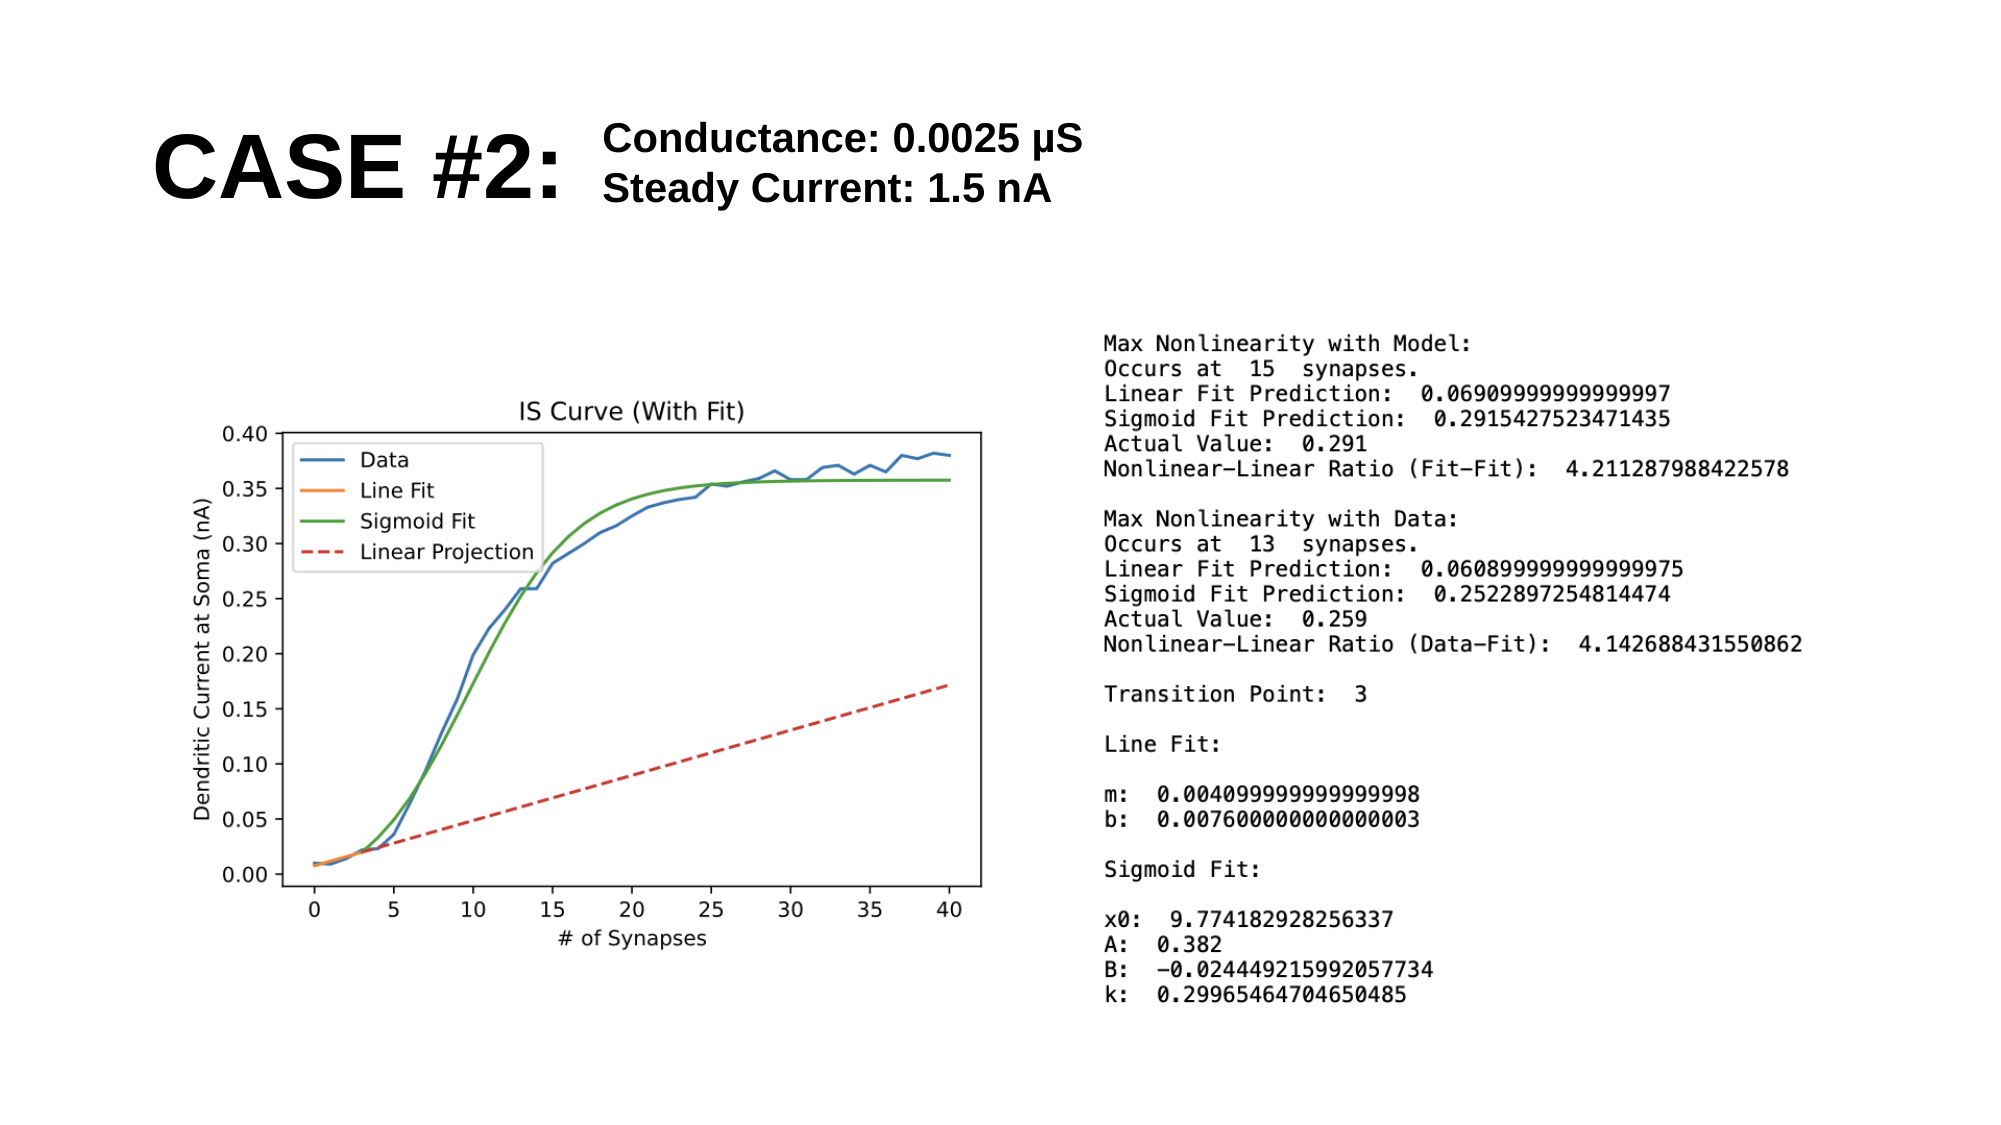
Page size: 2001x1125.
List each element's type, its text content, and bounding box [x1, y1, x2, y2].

picture [1089, 323, 1915, 1022]
picture [174, 386, 1000, 962]
list Conductance: 0.0025 µS Steady Current: 1.5 nA [587, 103, 1148, 234]
title CASE #2: [137, 59, 588, 278]
